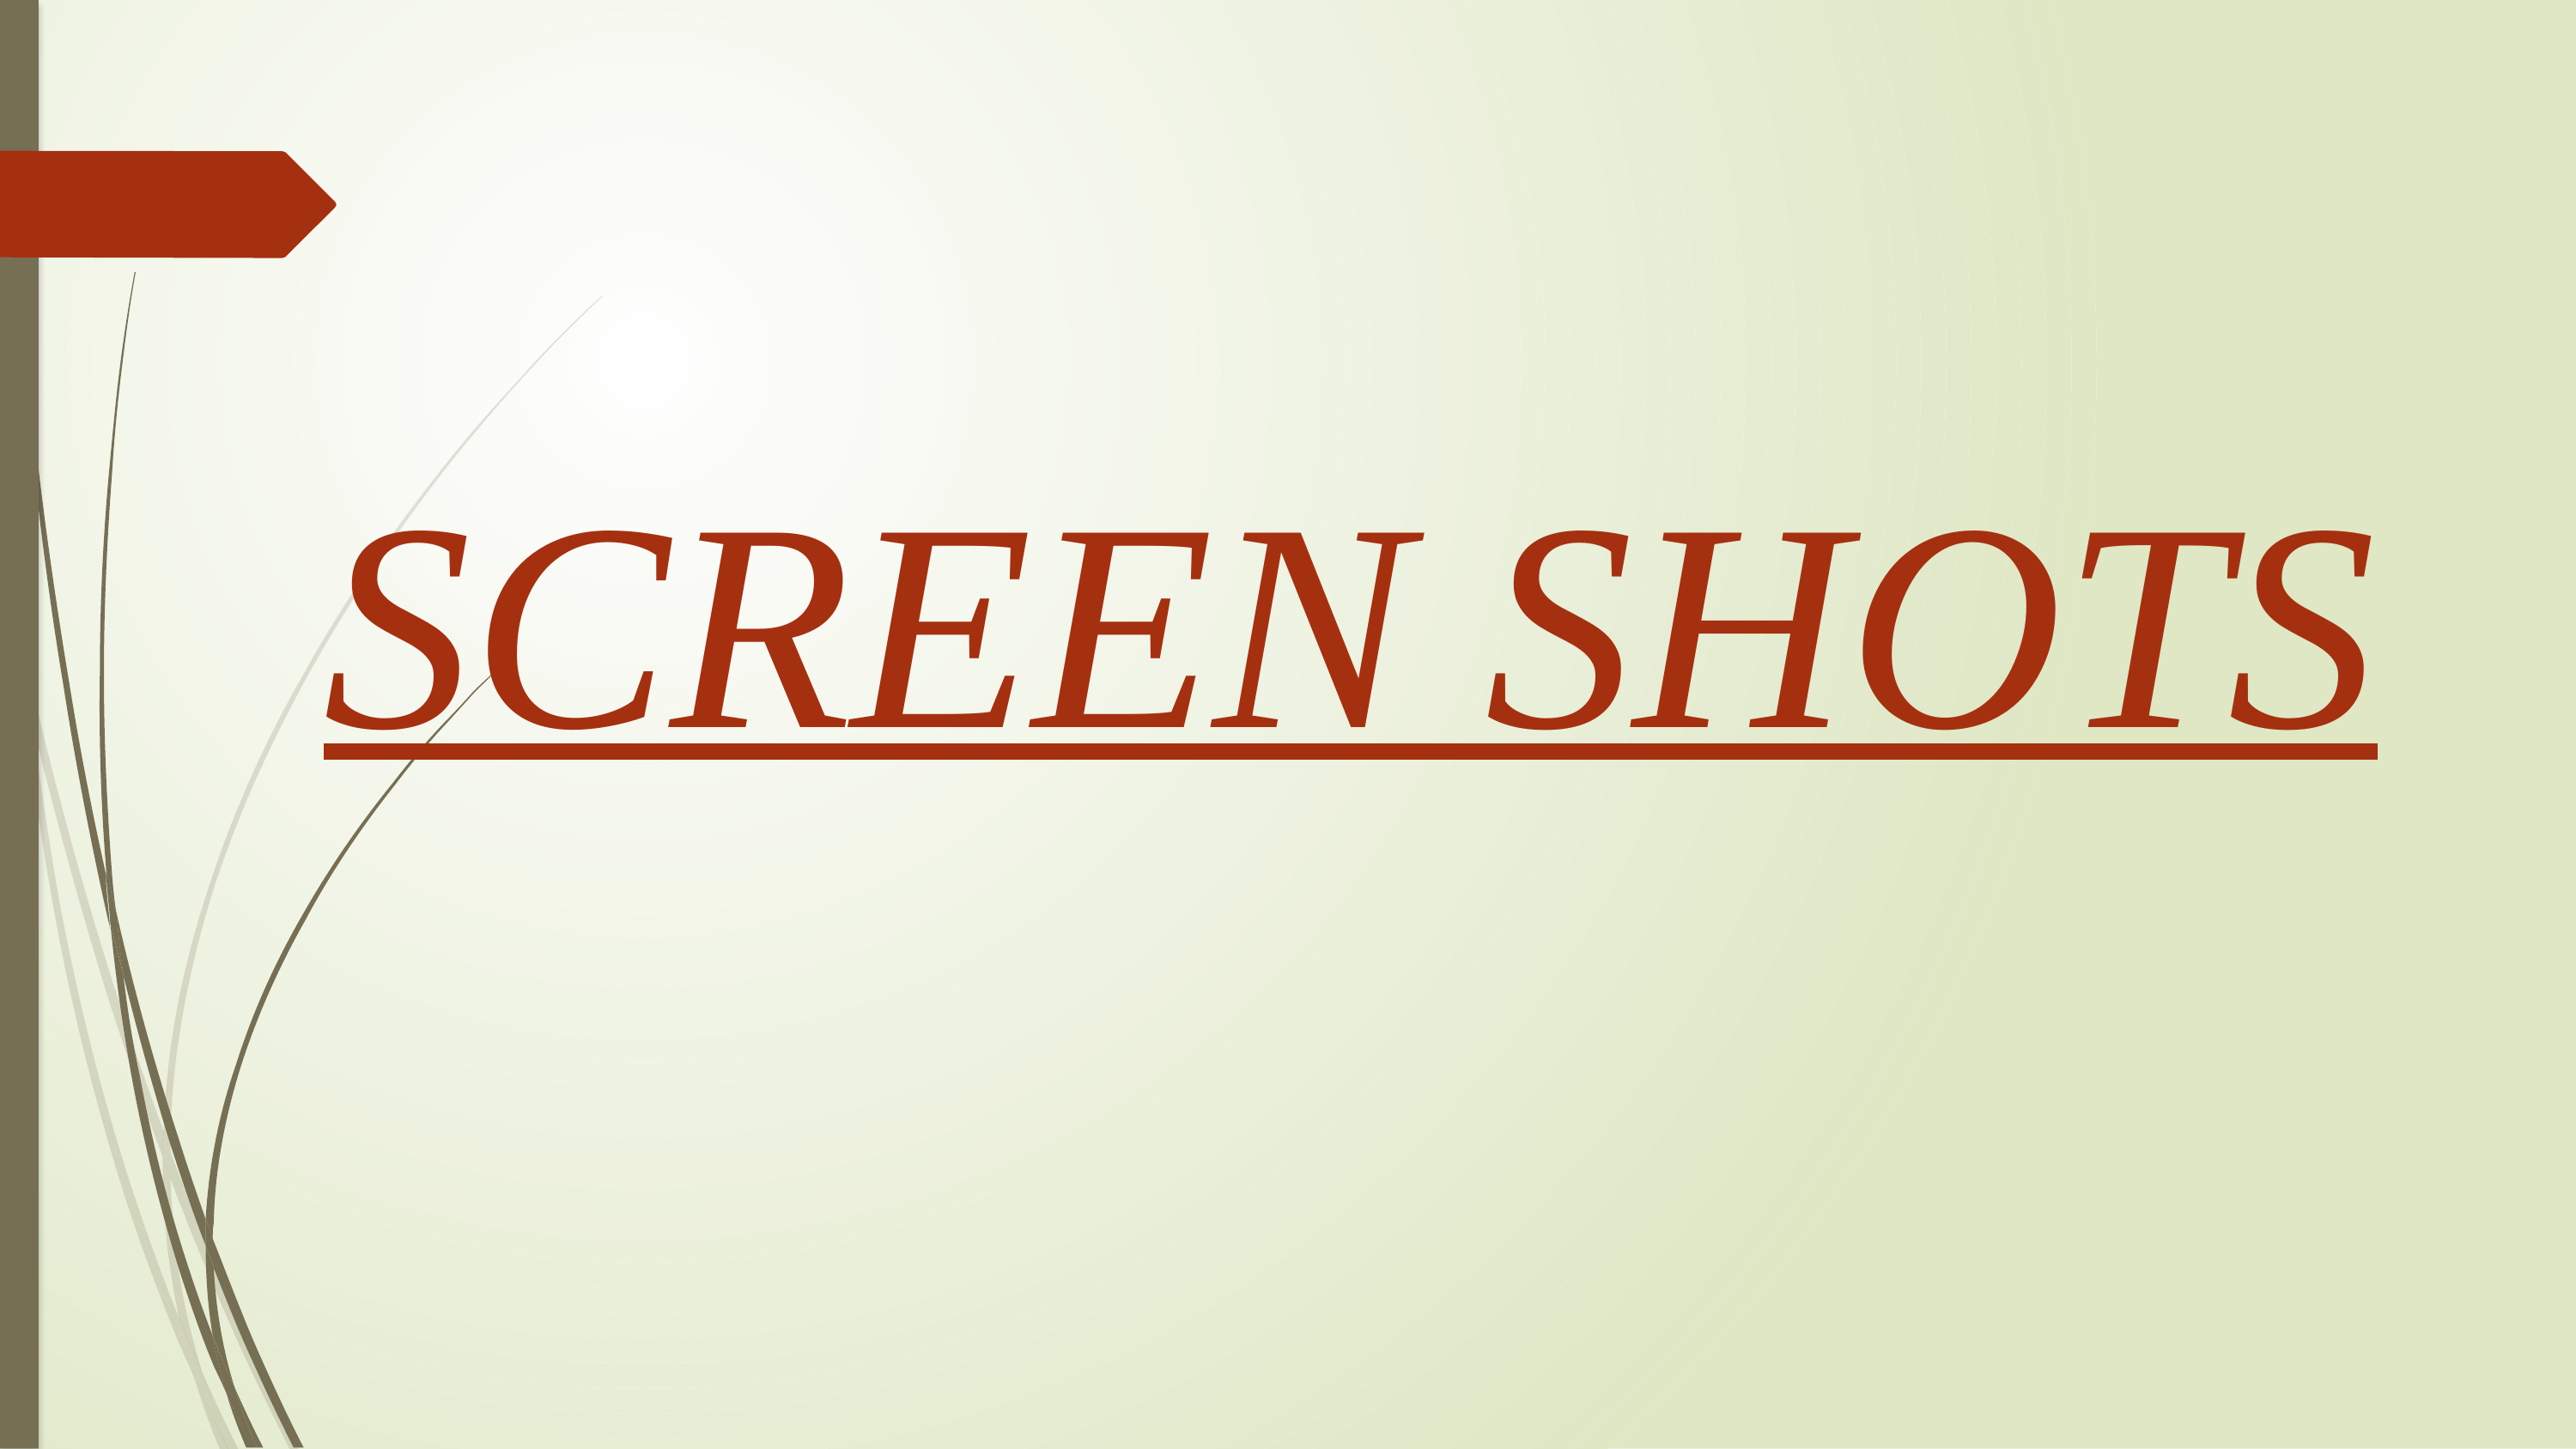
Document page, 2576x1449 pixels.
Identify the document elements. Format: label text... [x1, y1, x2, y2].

text_box SCREEN SHOTS [310, 423, 2391, 793]
